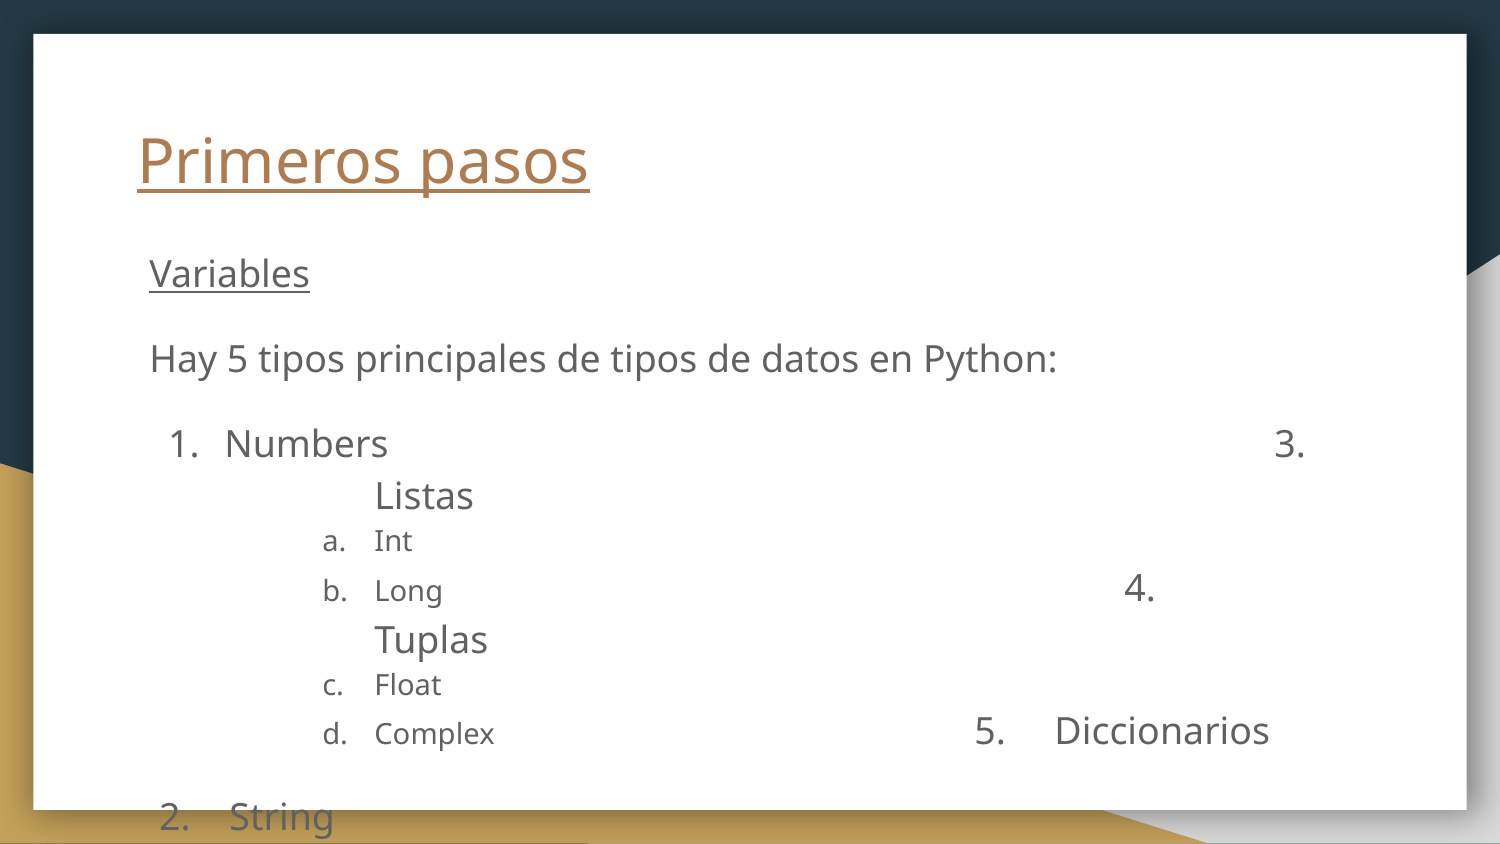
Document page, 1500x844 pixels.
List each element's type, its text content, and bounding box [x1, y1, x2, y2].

list Variables Hay 5 tipos principales de tipos de datos en Python: Numbers 3. Listas Int Long 4. Tuplas Float Complex 5. Diccionarios 2. String [134, 228, 1366, 694]
title Primeros pasos [122, 106, 1354, 263]
